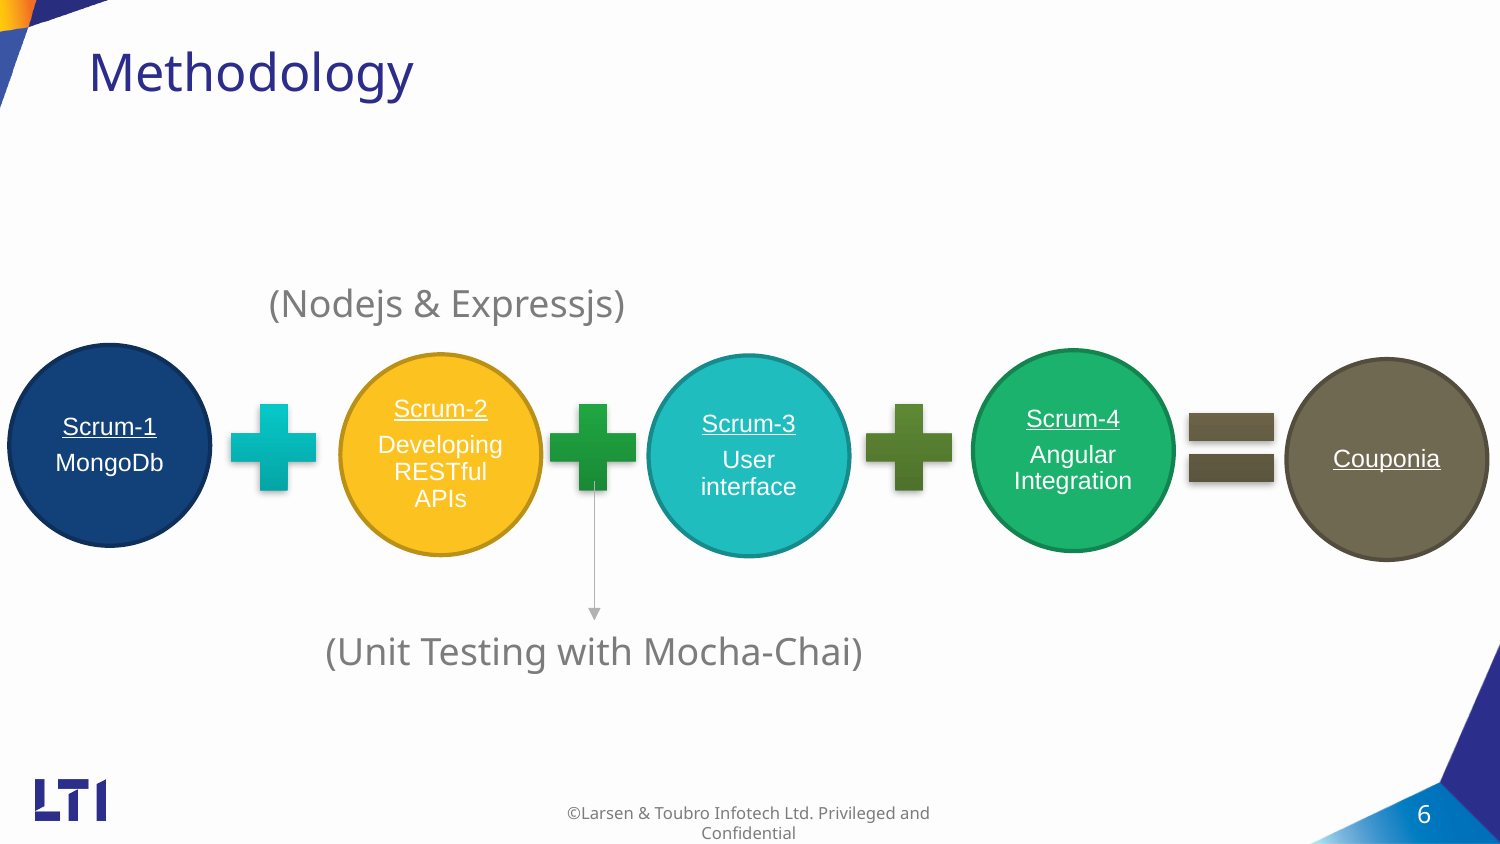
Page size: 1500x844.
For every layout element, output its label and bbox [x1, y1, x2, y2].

picture [0, 0, 109, 6]
list [0, 6, 1500, 844]
